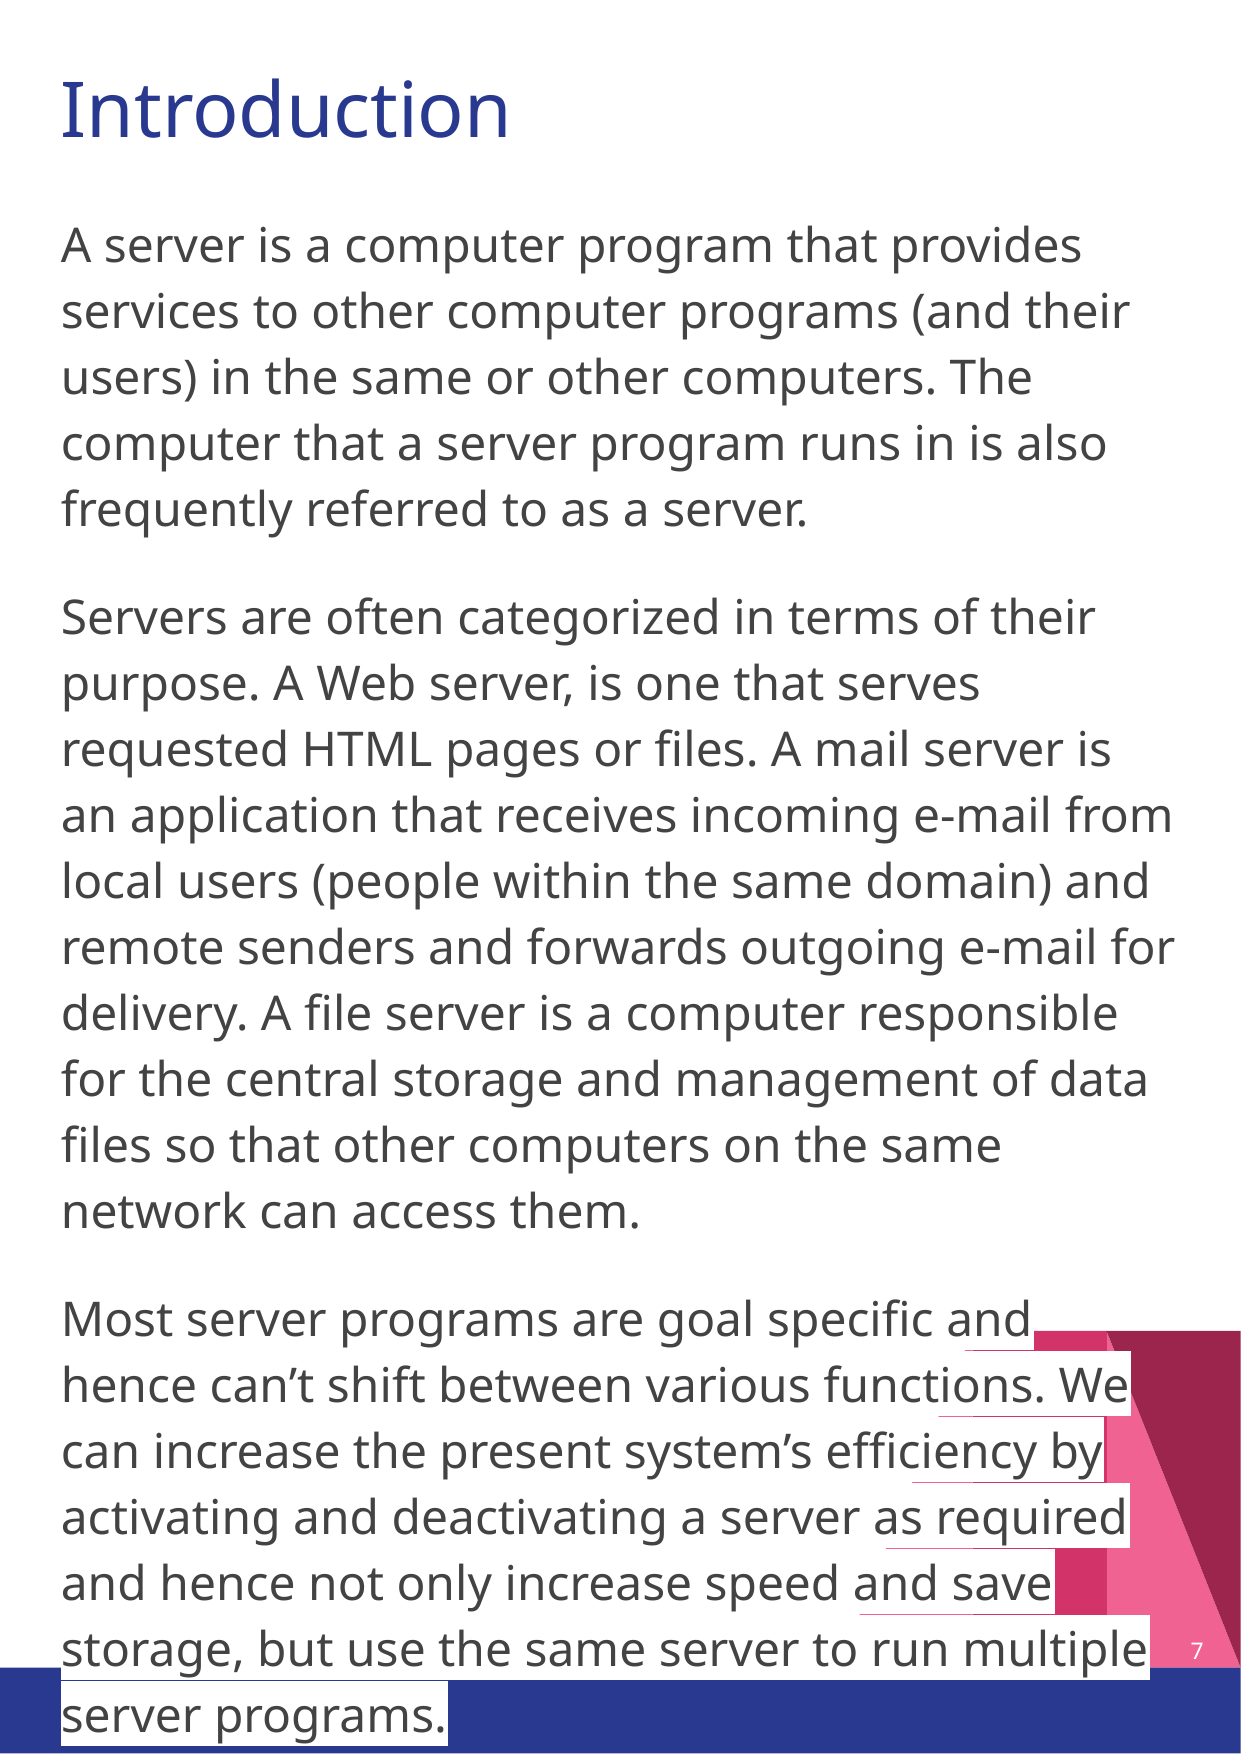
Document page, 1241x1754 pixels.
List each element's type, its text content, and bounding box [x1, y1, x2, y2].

title Introduction [42, 42, 1199, 187]
slide_number ‹#› [1147, 1585, 1223, 1720]
list A server is a computer program that provides services to other computer programs (and their users) in the same or other computers. The computer that a server program runs in is also frequently referred to as a server. Servers are often categorized in terms of their purpose. A Web server, is one that serves requested HTML pages or files. A mail server is an application that receives incoming e-mail from local users (people within the same domain) and remote senders and forwards outgoing e-mail for delivery. A file server is a computer responsible for the central storage and management of data files so that other computers on the same network can access them. Most server programs are goal specific and hence can’t shift between various functions. We can increase the present system’s efficiency by activating and deactivating a server as required and hence not only increase speed and save storage, but use the same server to run multiple server programs. [42, 187, 1199, 1618]
